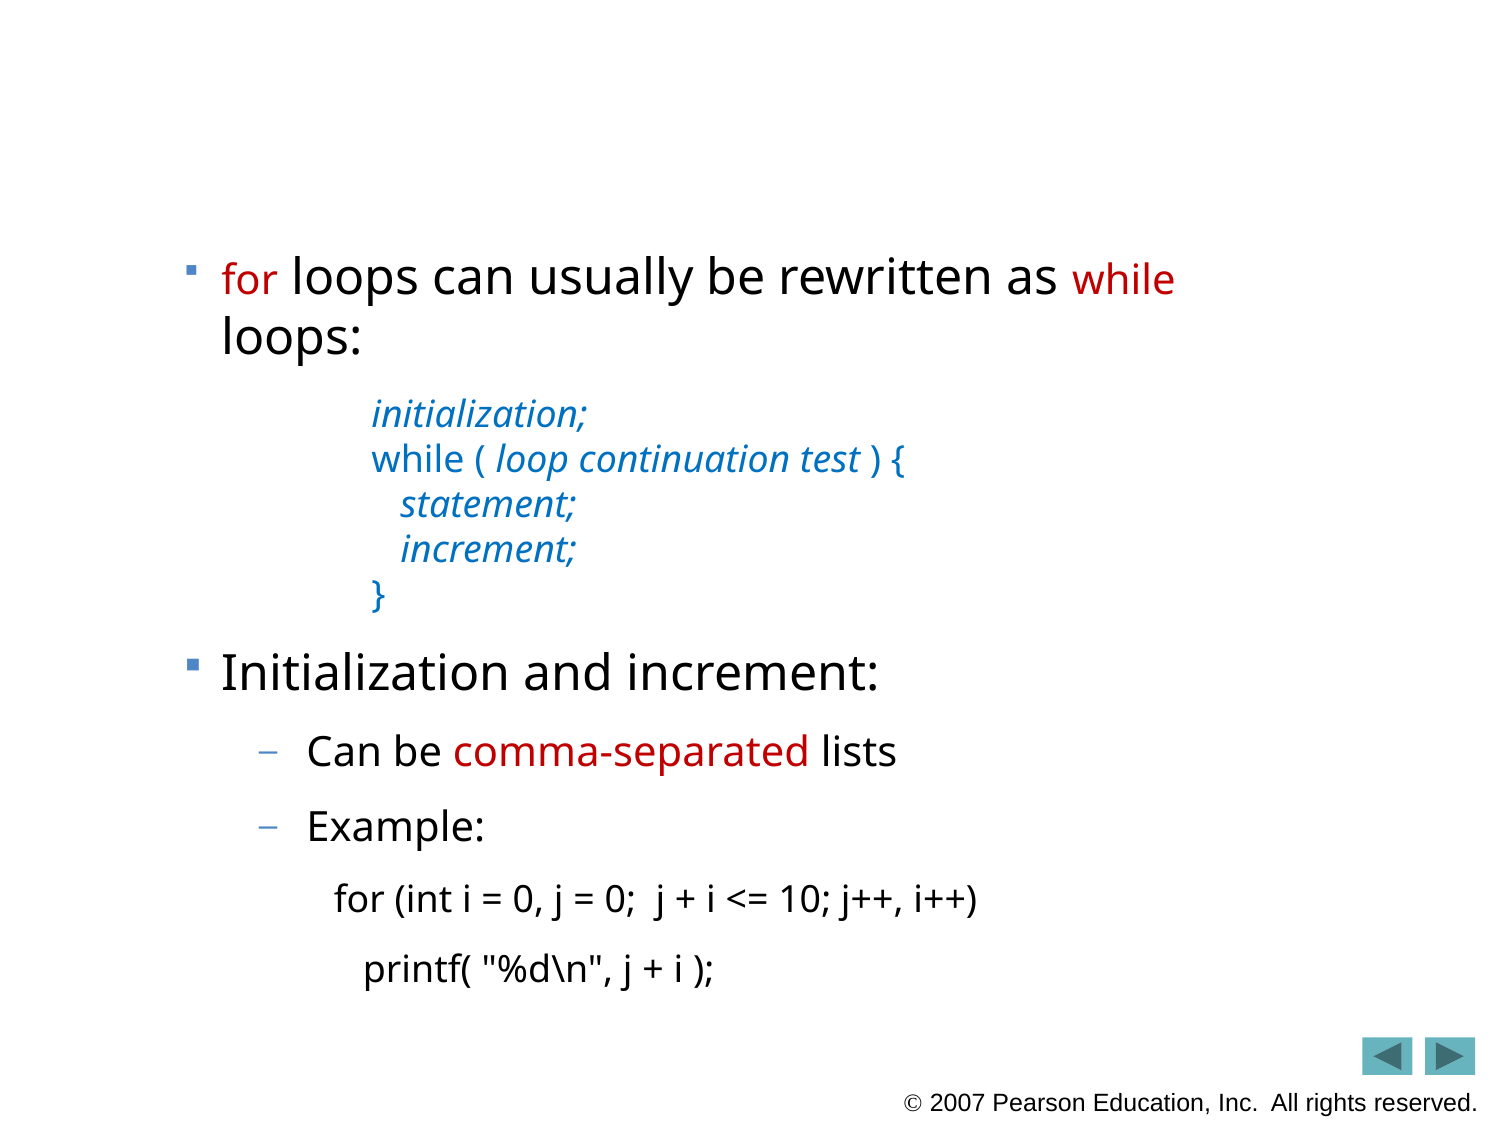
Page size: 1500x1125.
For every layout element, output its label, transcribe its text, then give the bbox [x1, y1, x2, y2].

list for loops can usually be rewritten as while loops: initialization; while ( loop continuation test ) { statement; increment; } Initialization and increment: Can be comma-separated lists Example: for (int i = 0, j = 0; j + i <= 10; j++, i++) printf( "%d\n", j + i ); [168, 237, 1332, 950]
